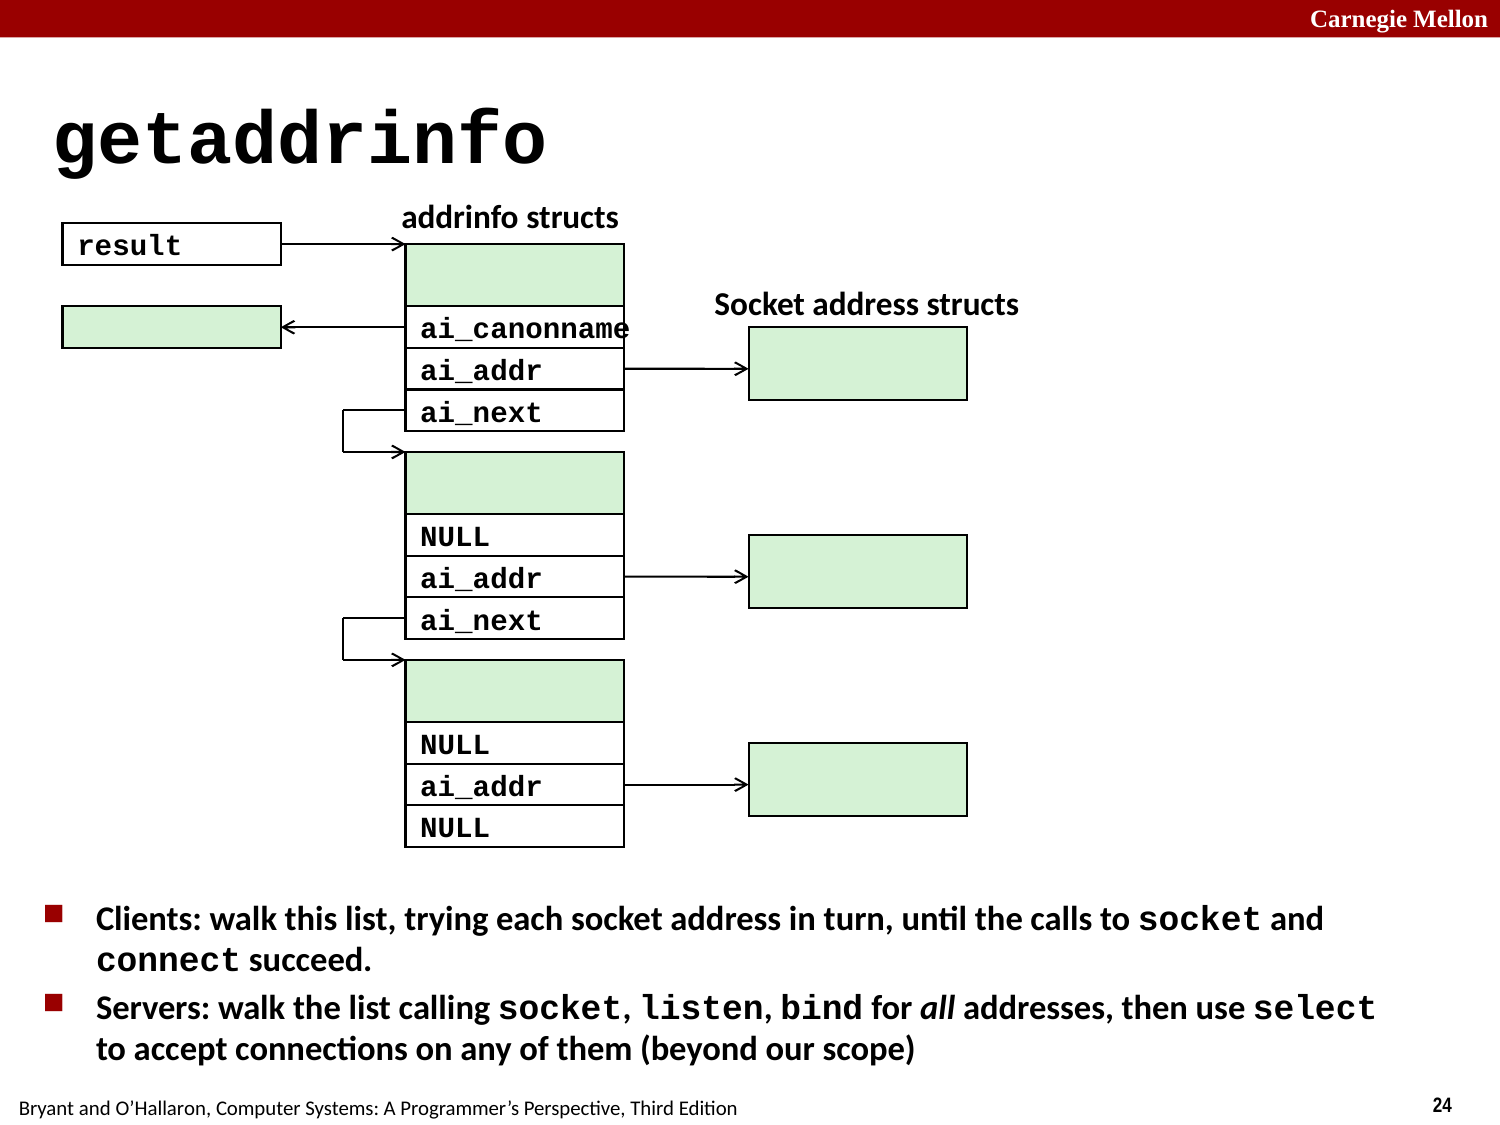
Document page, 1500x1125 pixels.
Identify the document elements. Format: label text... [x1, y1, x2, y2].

title getaddrinfo [37, 71, 1488, 197]
text_box [405, 451, 624, 515]
text_box ai_canonname [405, 307, 624, 347]
text_box [405, 659, 624, 723]
text_box NULL [405, 805, 624, 847]
text_box [62, 306, 281, 348]
list Clients: walk this list, trying each socket address in turn, until the calls to socket and connect succeed. Servers: walk the list calling socket, listen, bind for all addresses, then use select to accept connections on any of them (beyond our scope) [30, 887, 1416, 1076]
text_box NULL [405, 723, 624, 763]
text_box result [62, 223, 281, 265]
text_box [405, 244, 624, 307]
text_box ai_addr [405, 763, 624, 805]
text_box [748, 535, 967, 608]
text_box NULL [405, 515, 624, 555]
text_box Socket address structs [699, 275, 1035, 330]
text_box ai_next [405, 389, 624, 432]
text_box [748, 330, 967, 400]
text_box addrinfo structs [386, 187, 635, 243]
text_box [748, 743, 967, 816]
text_box ai_addr [405, 347, 624, 389]
text_box ai_next [405, 597, 624, 639]
text_box ai_addr [405, 555, 624, 597]
